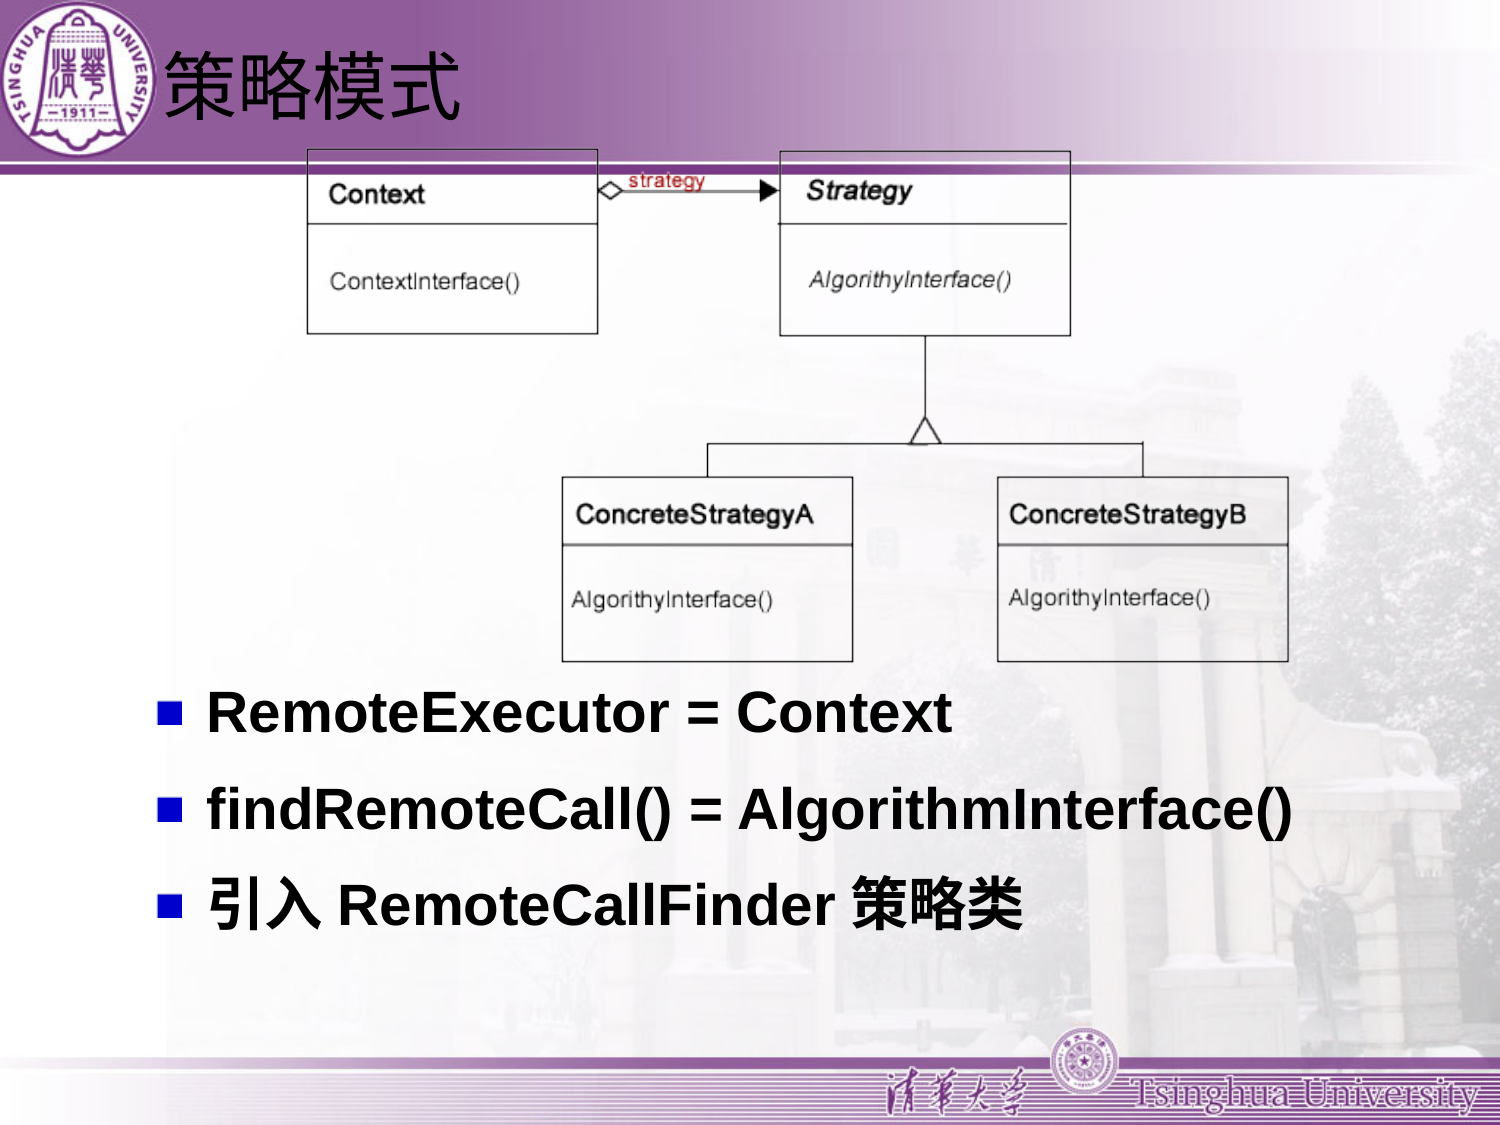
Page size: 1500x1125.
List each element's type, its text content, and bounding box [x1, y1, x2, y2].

list RemoteExecutor = Context findRemoteCall() = AlgorithmInterface() 引入RemoteCallFinder策略类 [135, 184, 1436, 1047]
picture [0, 0, 1500, 1125]
title 策略模式 [147, 19, 1500, 149]
